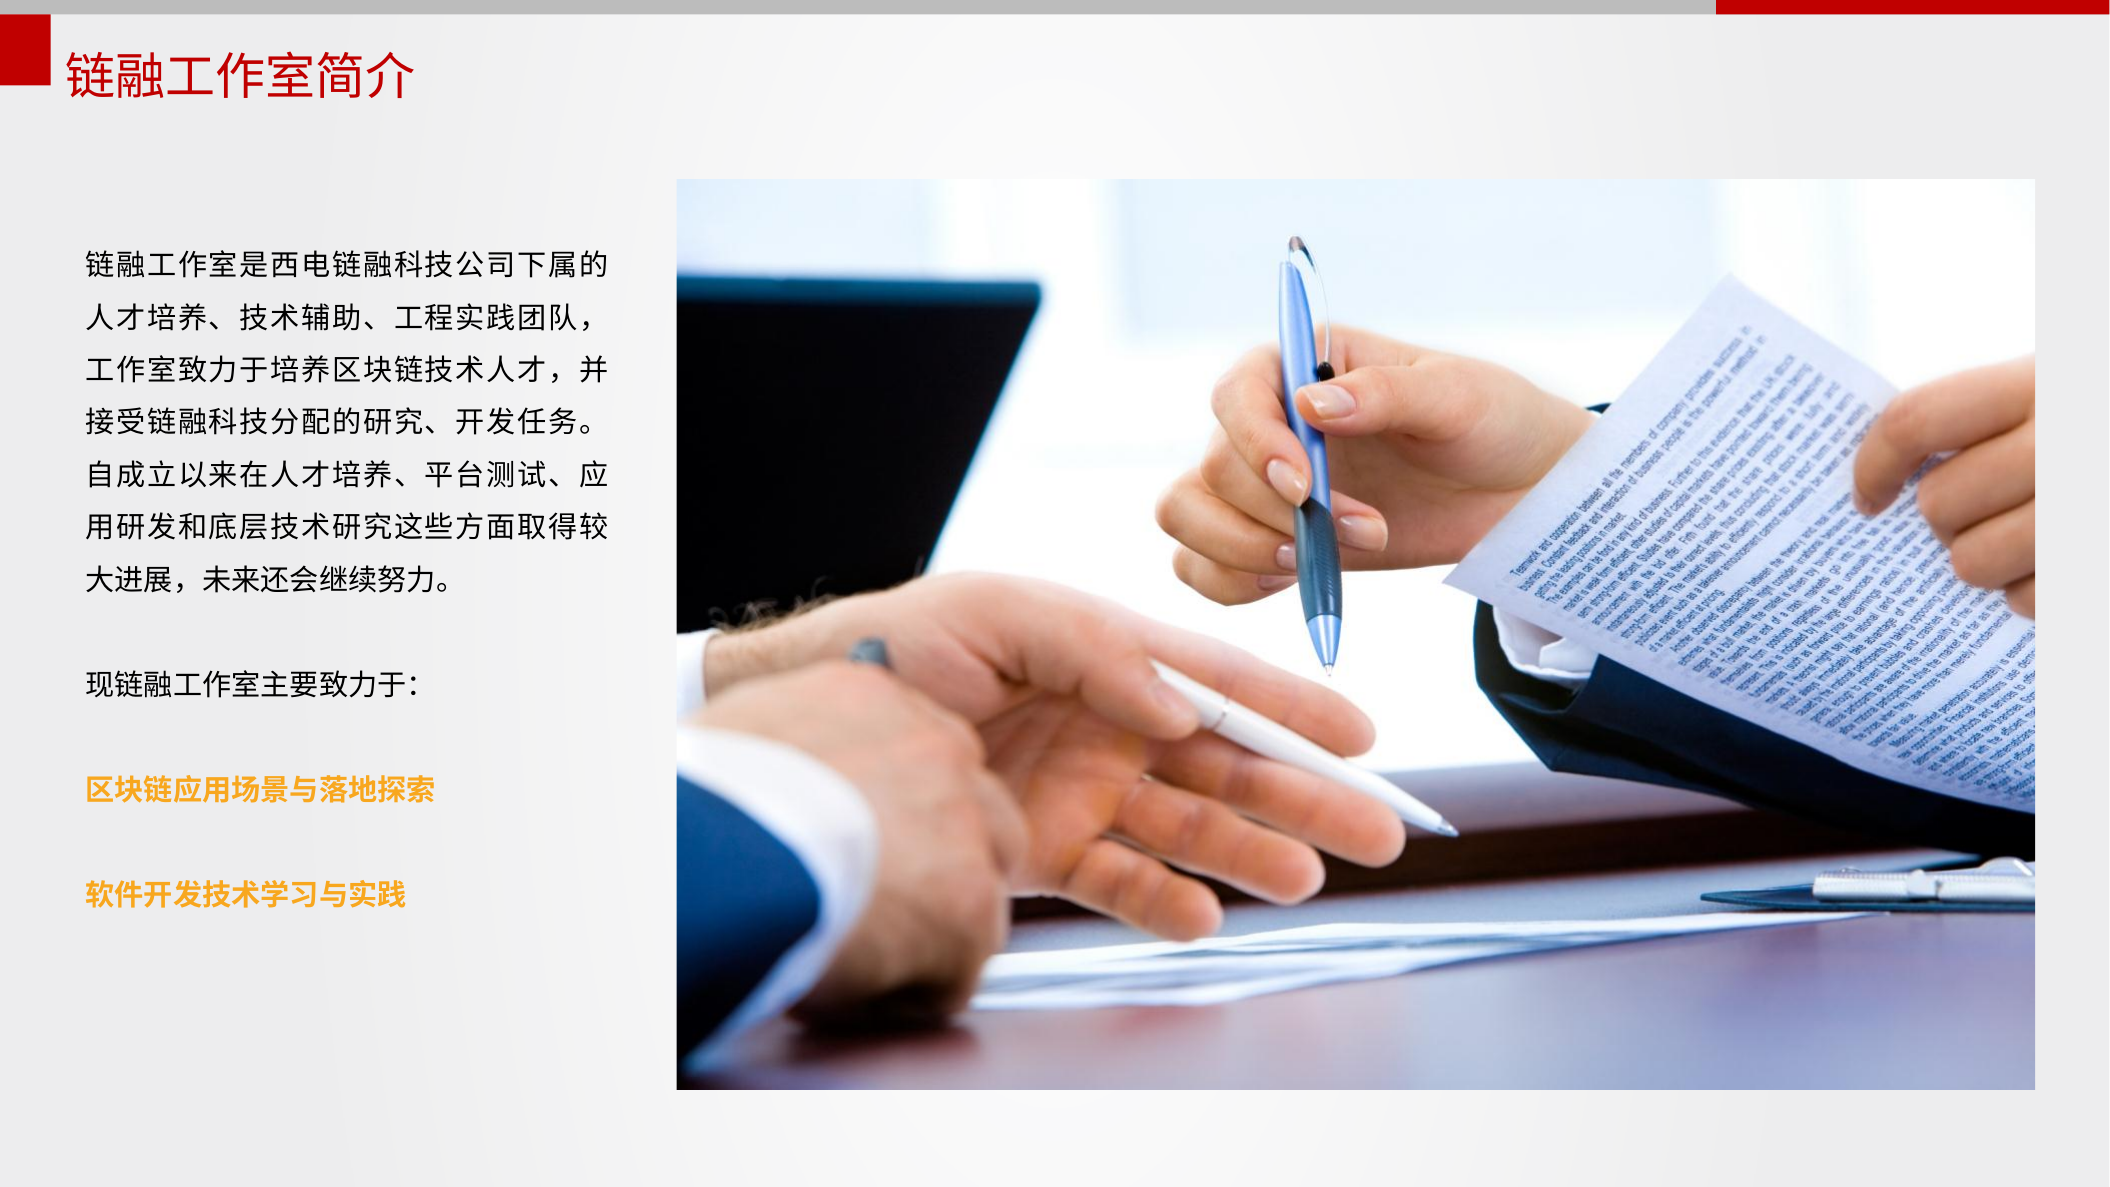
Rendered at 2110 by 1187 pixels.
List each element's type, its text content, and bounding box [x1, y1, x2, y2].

text_box [0, 15, 50, 86]
picture [0, 15, 2110, 1187]
text_box [676, 179, 2036, 1090]
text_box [0, 0, 2110, 15]
text_box 链融工作室是西电链融科技公司下属的人才培养、技术辅助、工程实践团队，工作室致力于培养区块链技术人才，并接受链融科技分配的研究、开发任务。自成立以来在人才培养、平台测试、应用研发和底层技术研究这些方面取得较大进展，未来还会继续努力。 现链融工作室主要致力于： 区块链应用场景与落地探索 软件开发技术学习与实践 [69, 221, 625, 1048]
text_box 链融工作室简介 [50, 15, 583, 112]
